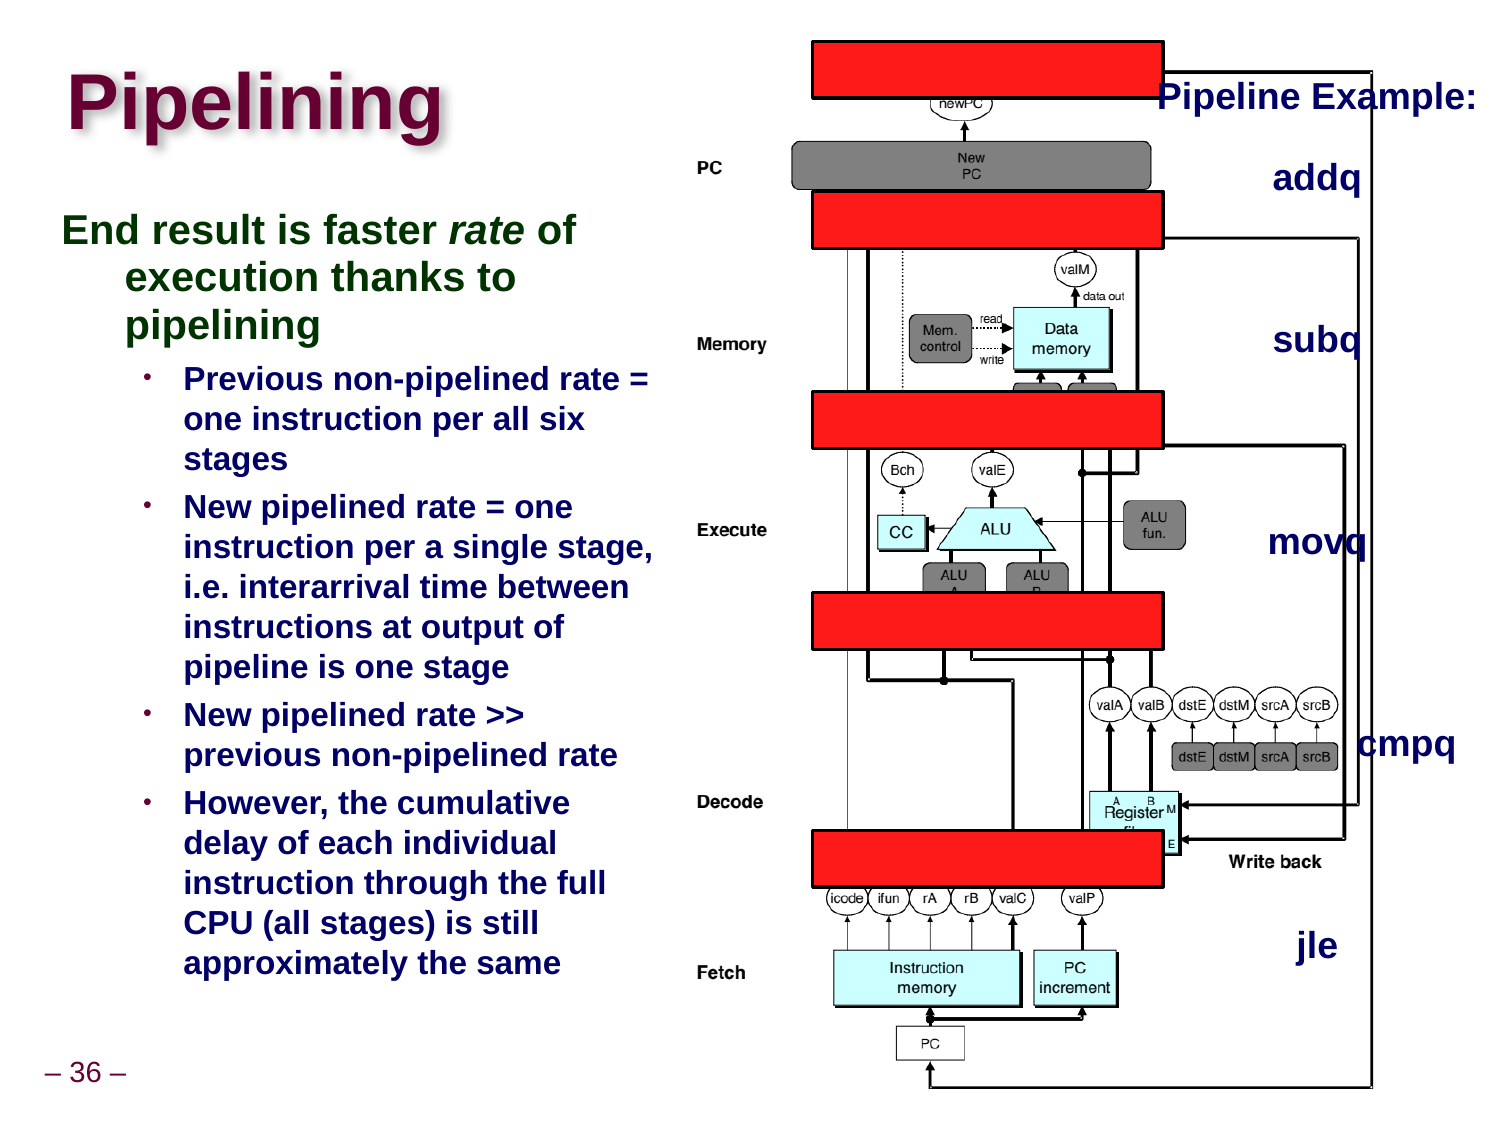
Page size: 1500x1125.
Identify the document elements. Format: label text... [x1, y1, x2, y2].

title Pipelining [66, 40, 1497, 169]
text_box Pipeline Example: addq subq movq cmpq jle [1371, 69, 1493, 975]
text_box End result is faster rate of execution thanks to pipelining Previous non-pipelined rate = one instruction per all six stages New pipelined rate = one instruction per a single stage, i.e. interarrival time between instructions at output of pipeline is one stage New pipelined rate >> previous non-pipelined rate However, the cumulative delay of each individual instruction through the full CPU (all stages) is still approximately the same [46, 199, 675, 995]
picture [688, 70, 1374, 1089]
text_box [812, 41, 1164, 69]
